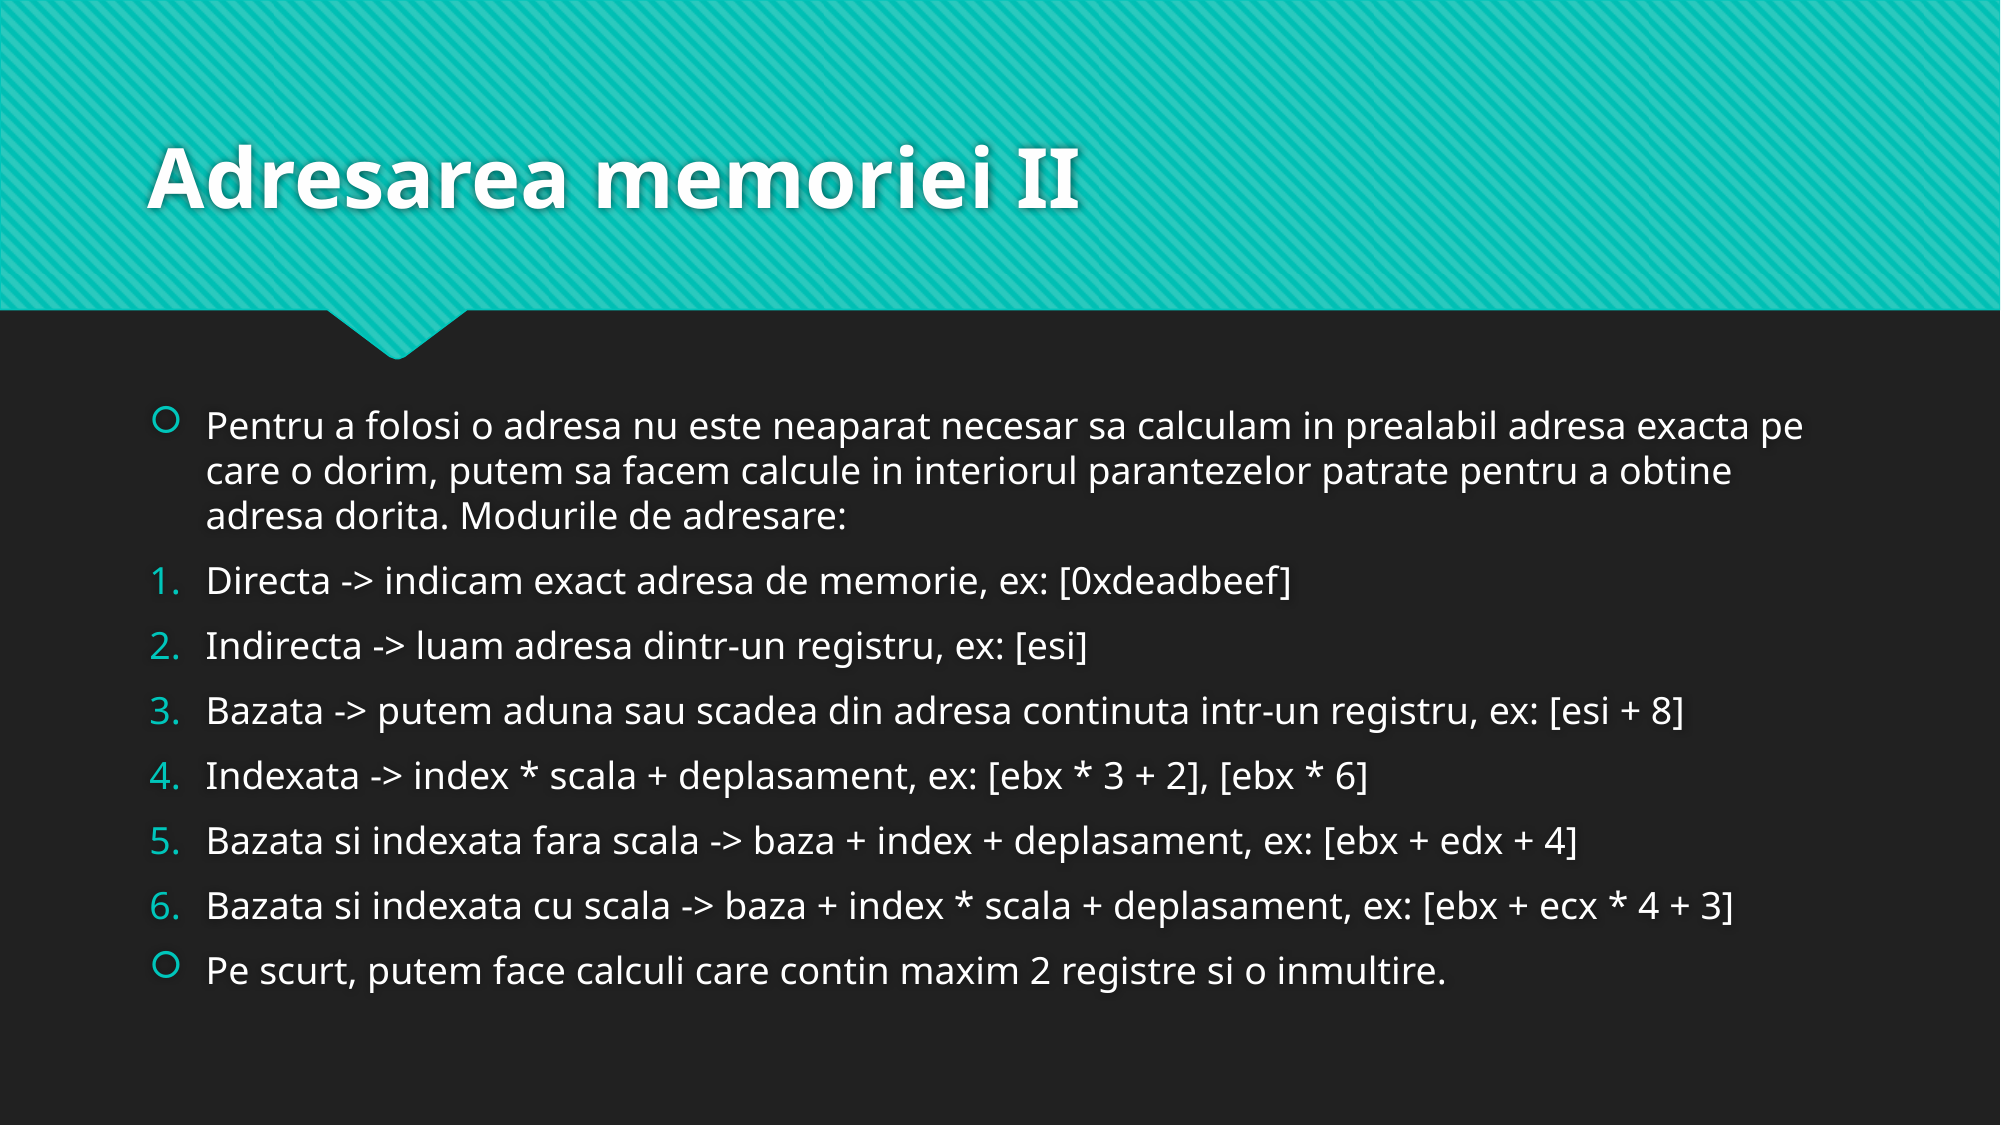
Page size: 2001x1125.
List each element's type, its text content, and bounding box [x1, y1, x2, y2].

list Pentru a folosi o adresa nu este neaparat necesar sa calculam in prealabil adresa exacta pe care o dorim, putem sa facem calcule in interiorul parantezelor patrate pentru a obtine adresa dorita. Modurile de adresare: Directa -> indicam exact adresa de memorie, ex: [0xdeadbeef] Indirecta -> luam adresa dintr-un registru, ex: [esi] Bazata -> putem aduna sau scadea din adresa continuta intr-un registru, ex: [esi + 8] Indexata -> index * scala + deplasament, ex: [ebx * 3 + 2], [ebx * 6] Bazata si indexata fara scala -> baza + index + deplasament, ex: [ebx + edx + 4] Bazata si indexata cu scala -> baza + index * scala + deplasament, ex: [ebx + ecx * 4 + 3] Pe scurt, putem face calculi care contin maxim 2 registre si o inmultire. [134, 364, 1866, 1030]
title Adresarea memoriei II [132, 73, 1868, 233]
